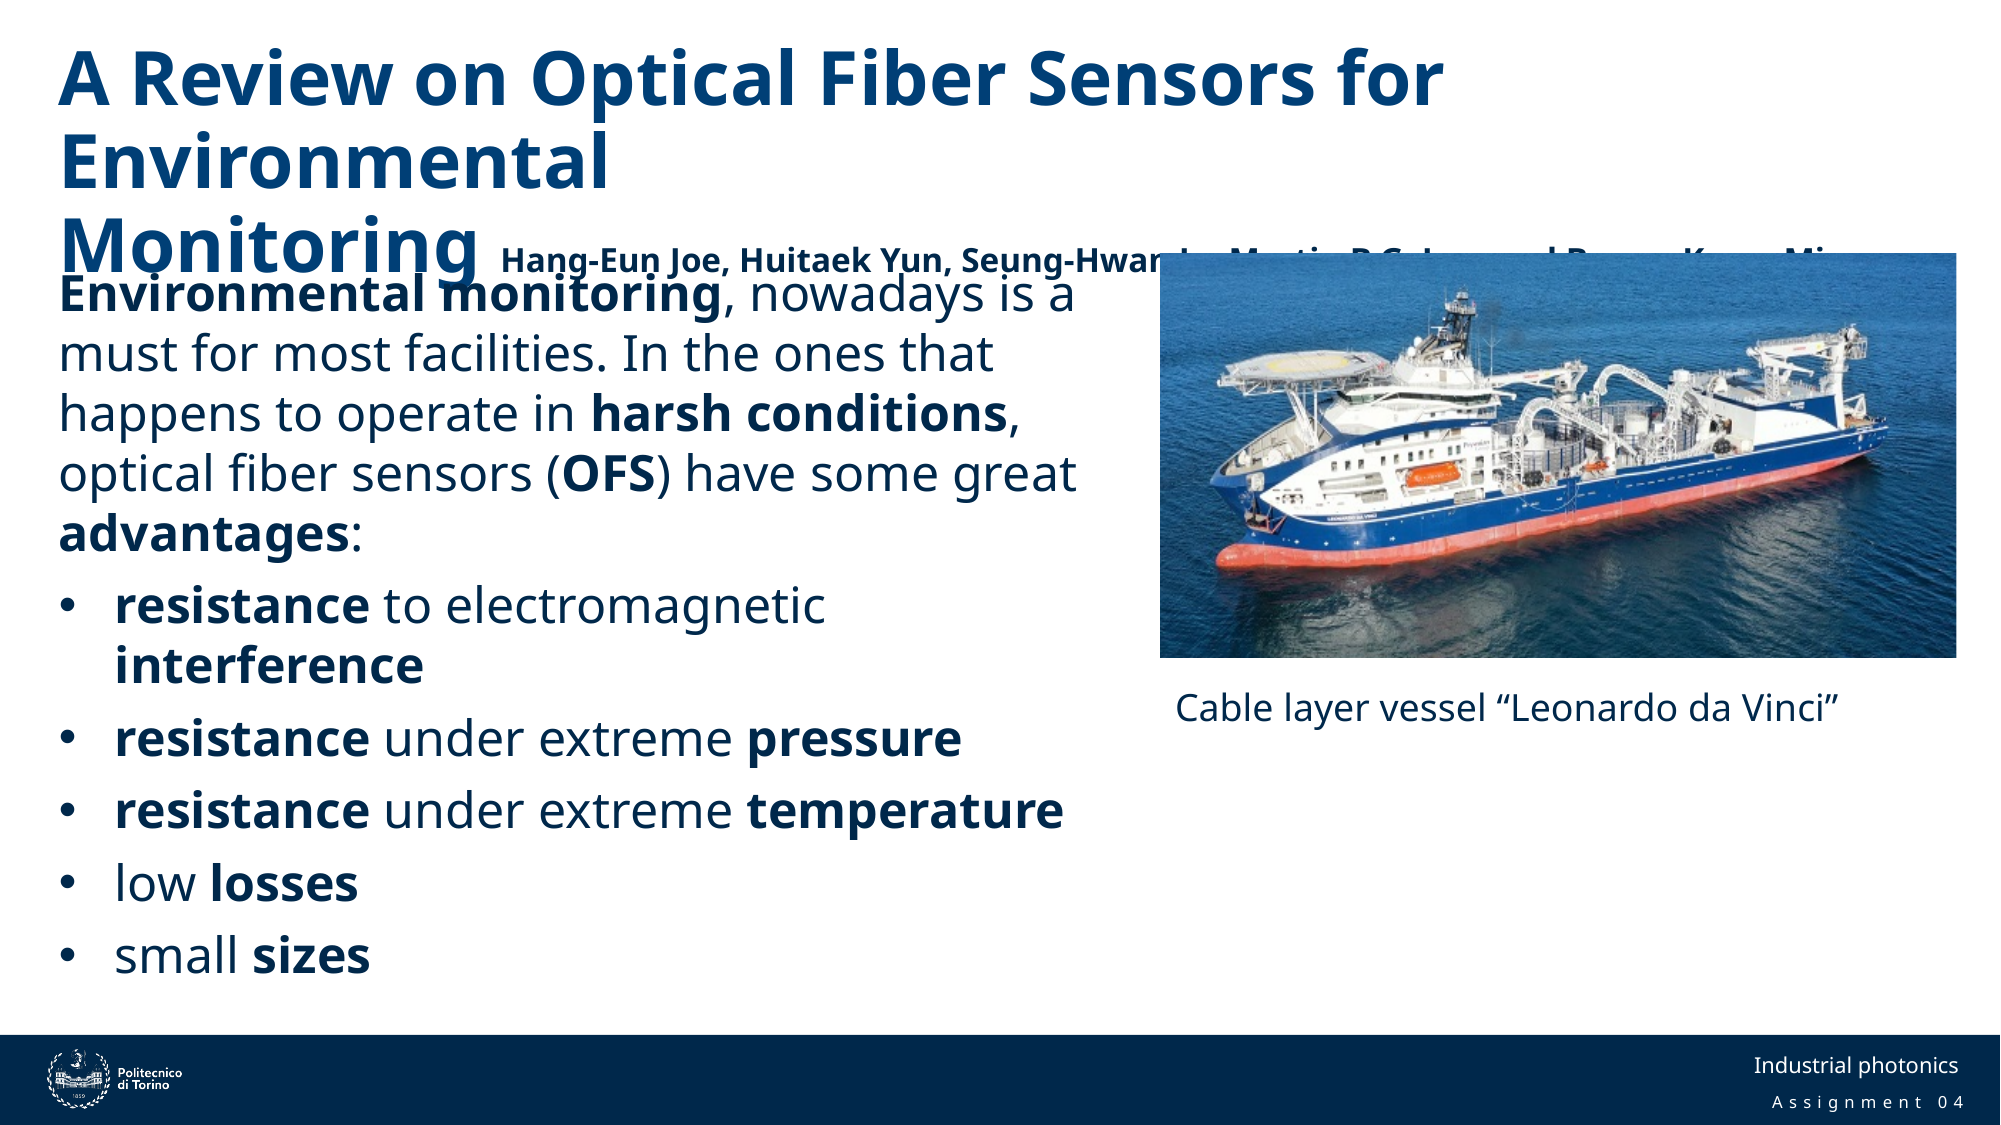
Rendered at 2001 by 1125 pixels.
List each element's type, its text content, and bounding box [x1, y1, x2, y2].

picture [1160, 253, 1957, 658]
list Industrial photonics [592, 1043, 1975, 1083]
list Assignment 04 [592, 1084, 1979, 1120]
picture [1637, 653, 1646, 658]
picture [47, 1049, 182, 1109]
list Environmental monitoring, nowadays is a must for most facilities. In the ones that happens to operate in harsh conditions, optical fiber sensors (OFS) have some great advantages: resistance to electromagnetic interference resistance under extreme pressure resistance under extreme temperature low losses small sizes [43, 253, 1145, 1022]
title A Review on Optical Fiber Sensors for Environmental Monitoring Hang-Eun Joe, Huitaek Yun, Seung-Hwan Jo, Martin B.G. Jun, and Byung-Kwon Min [43, 29, 1958, 207]
text_box Cable layer vessel “Leonardo da Vinci” [1160, 676, 1957, 737]
